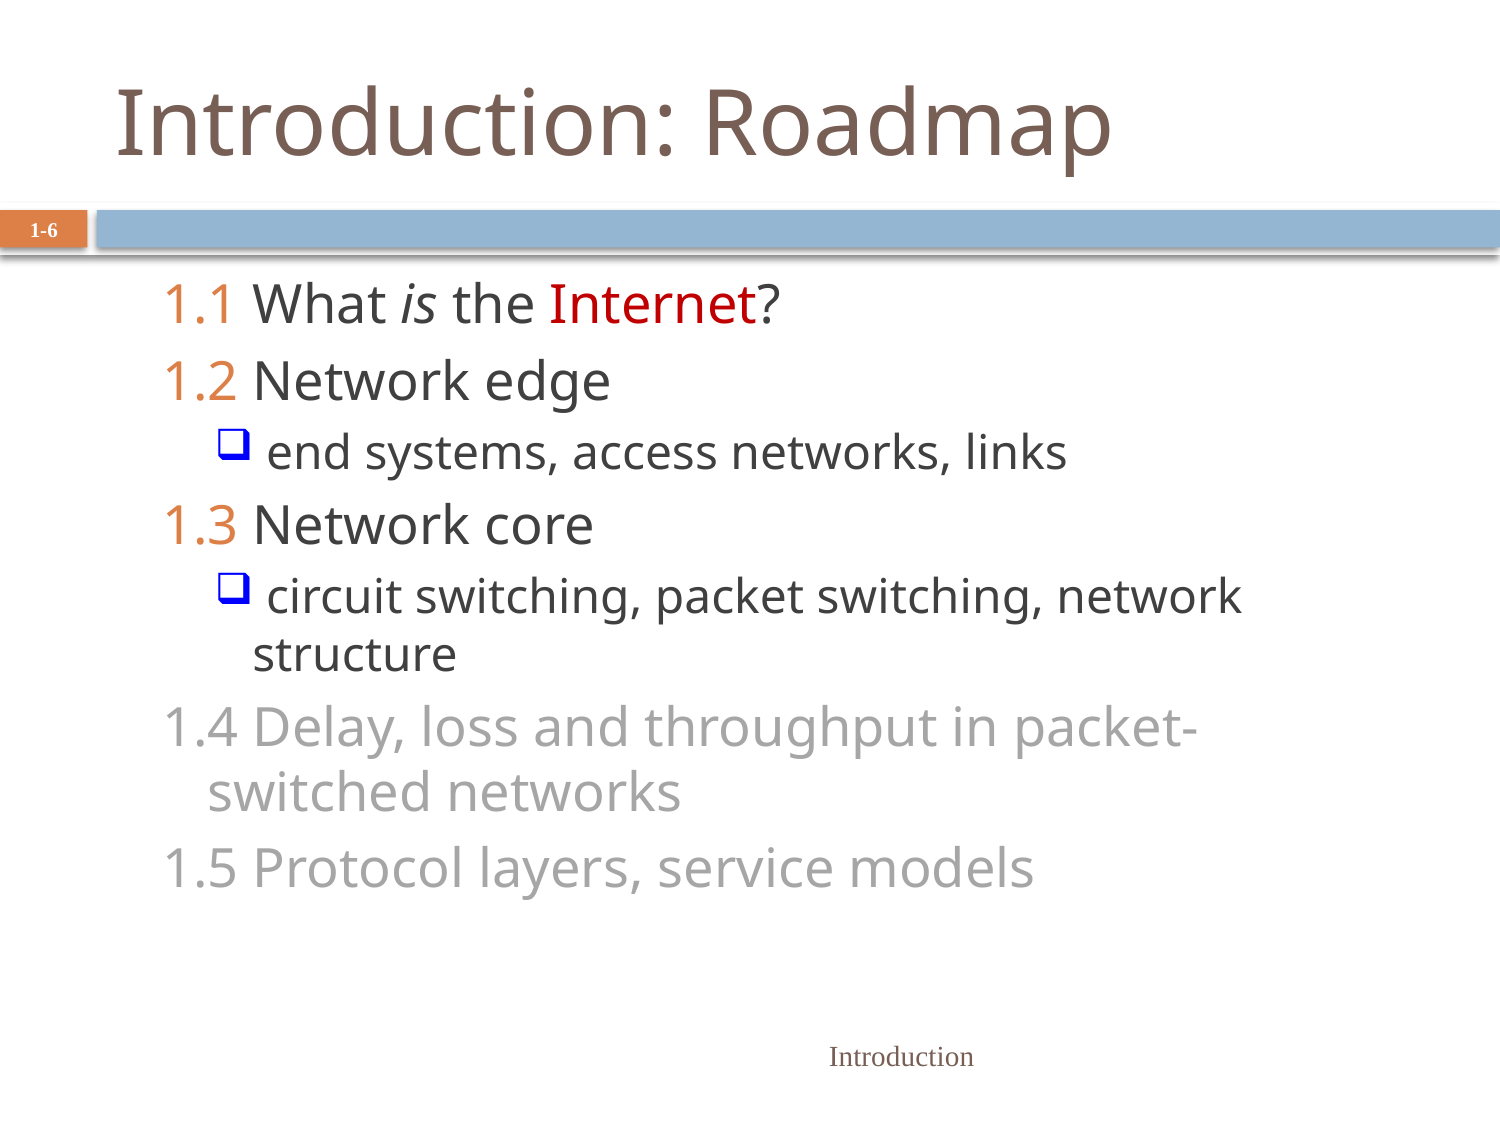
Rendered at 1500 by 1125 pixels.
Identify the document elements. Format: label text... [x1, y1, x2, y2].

slide_number 1-6 [0, 208, 88, 249]
title Introduction: Roadmap [100, 37, 1438, 200]
list 1.1 What is the Internet? 1.2 Network edge end systems, access networks, links 1.3 Network core circuit switching, packet switching, network structure 1.4 Delay, loss and throughput in packet-switched networks 1.5 Protocol layers, service models [87, 262, 1434, 1025]
footer Introduction [99, 1025, 990, 1085]
